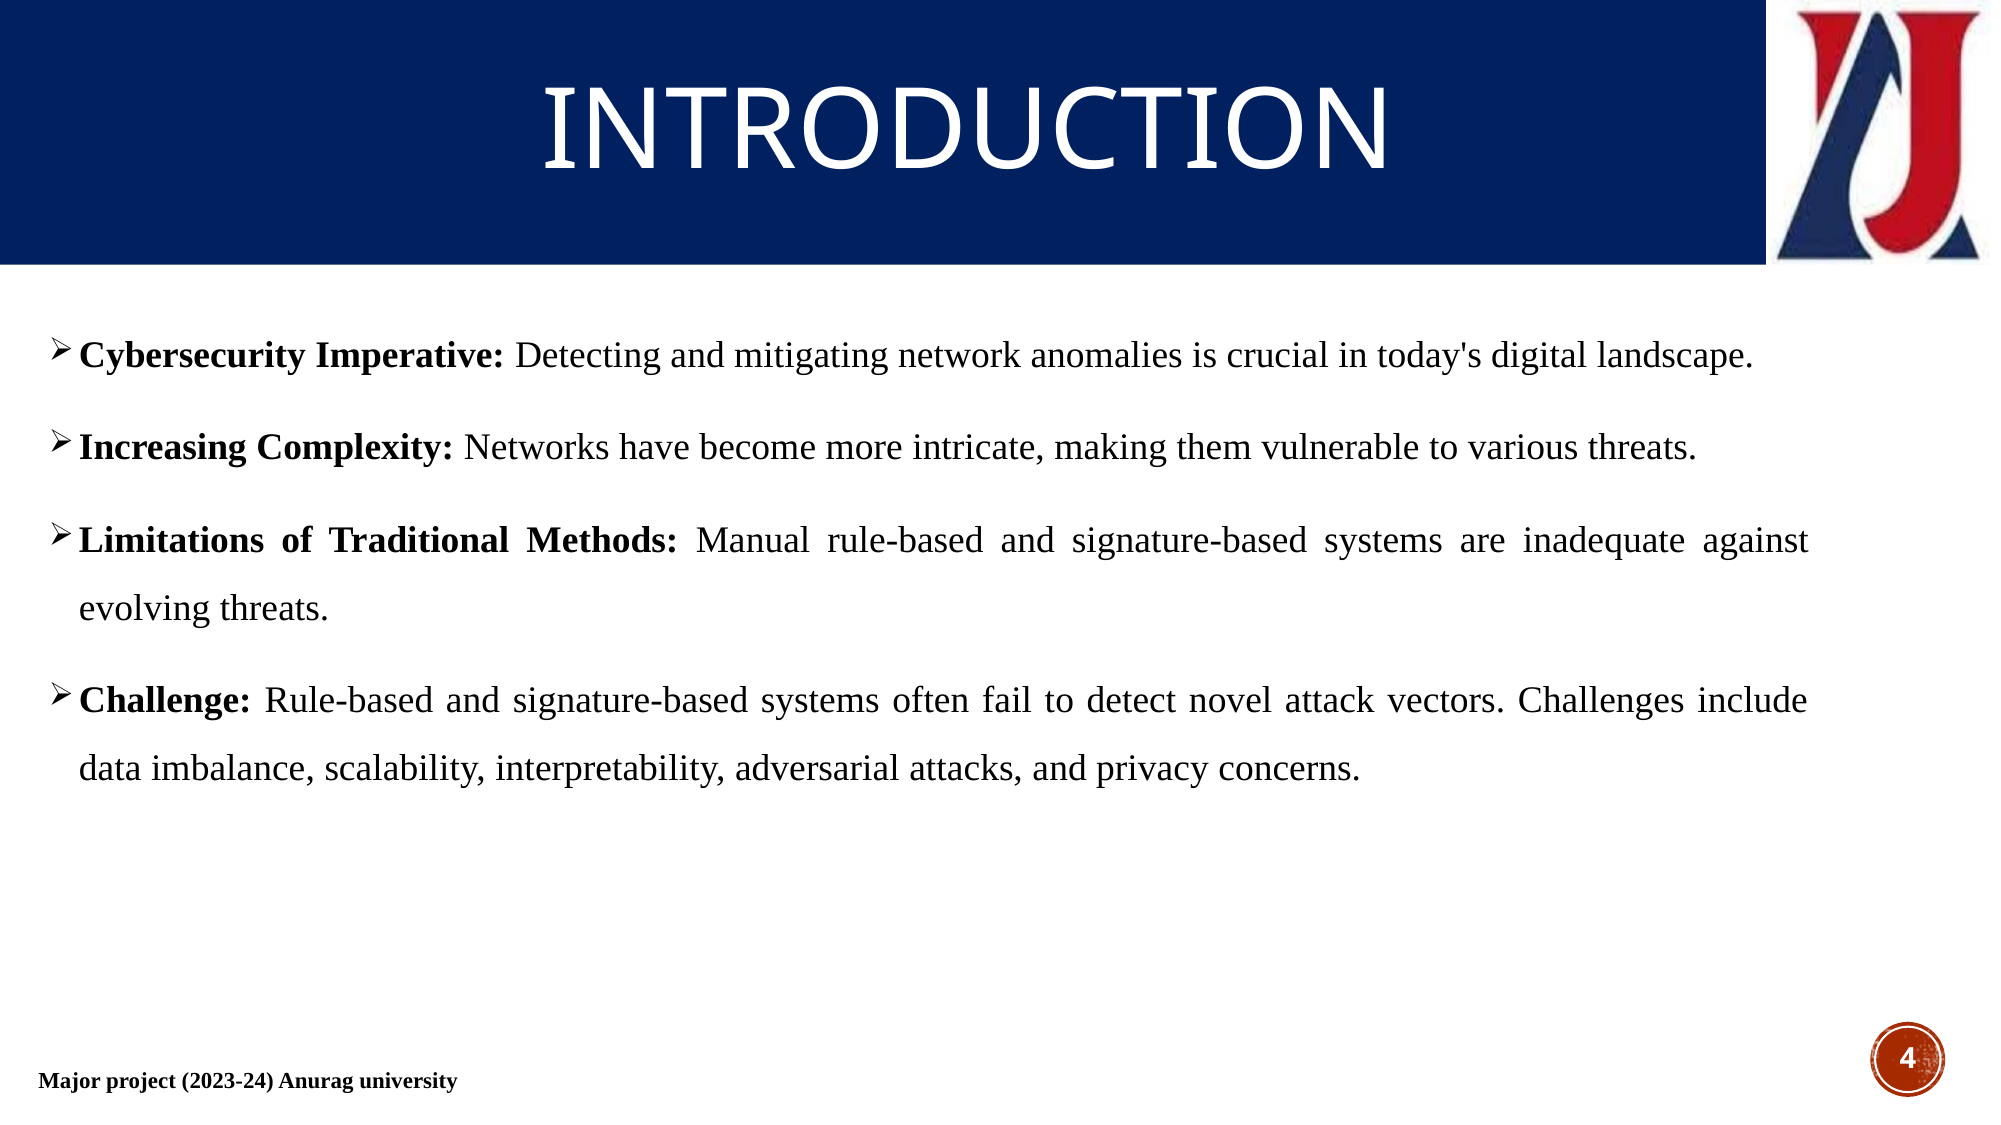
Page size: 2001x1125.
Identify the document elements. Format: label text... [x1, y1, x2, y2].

title INTRODUCTION [0, 0, 2000, 266]
footer Major project (2023-24) Anurag university [23, 1060, 1217, 1125]
slide_number 4 [1855, 1028, 1961, 1089]
list Cybersecurity Imperative: Detecting and mitigating network anomalies is crucial in today's digital landscape. Increasing Complexity: Networks have become more intricate, making them vulnerable to various threats. Limitations of Traditional Methods: Manual rule-based and signature-based systems are inadequate against evolving threats. Challenge: Rule-based and signature-based systems often fail to detect novel attack vectors. Challenges include data imbalance, scalability, interpretability, adversarial attacks, and privacy concerns. [33, 299, 1826, 1013]
picture [1766, 0, 2000, 265]
